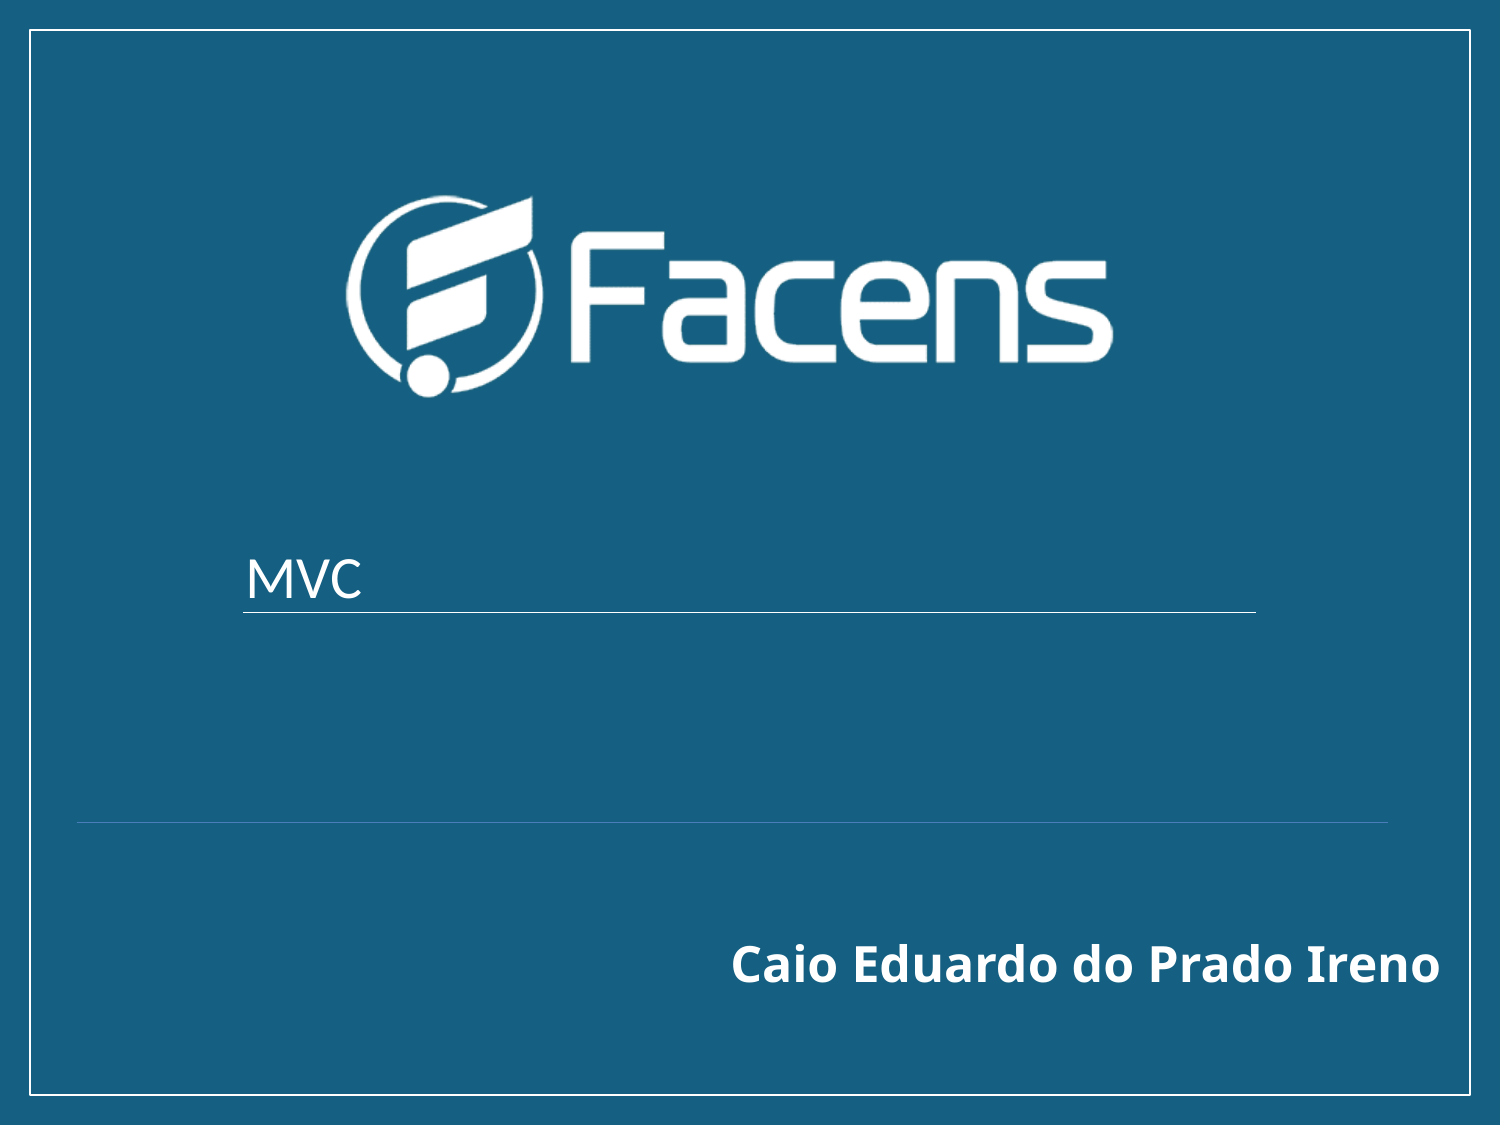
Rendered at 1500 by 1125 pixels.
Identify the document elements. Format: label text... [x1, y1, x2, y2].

title MVC [230, 531, 1457, 677]
subtitle Caio Eduardo do Prado Ireno [377, 853, 1457, 1082]
picture [338, 167, 1120, 417]
